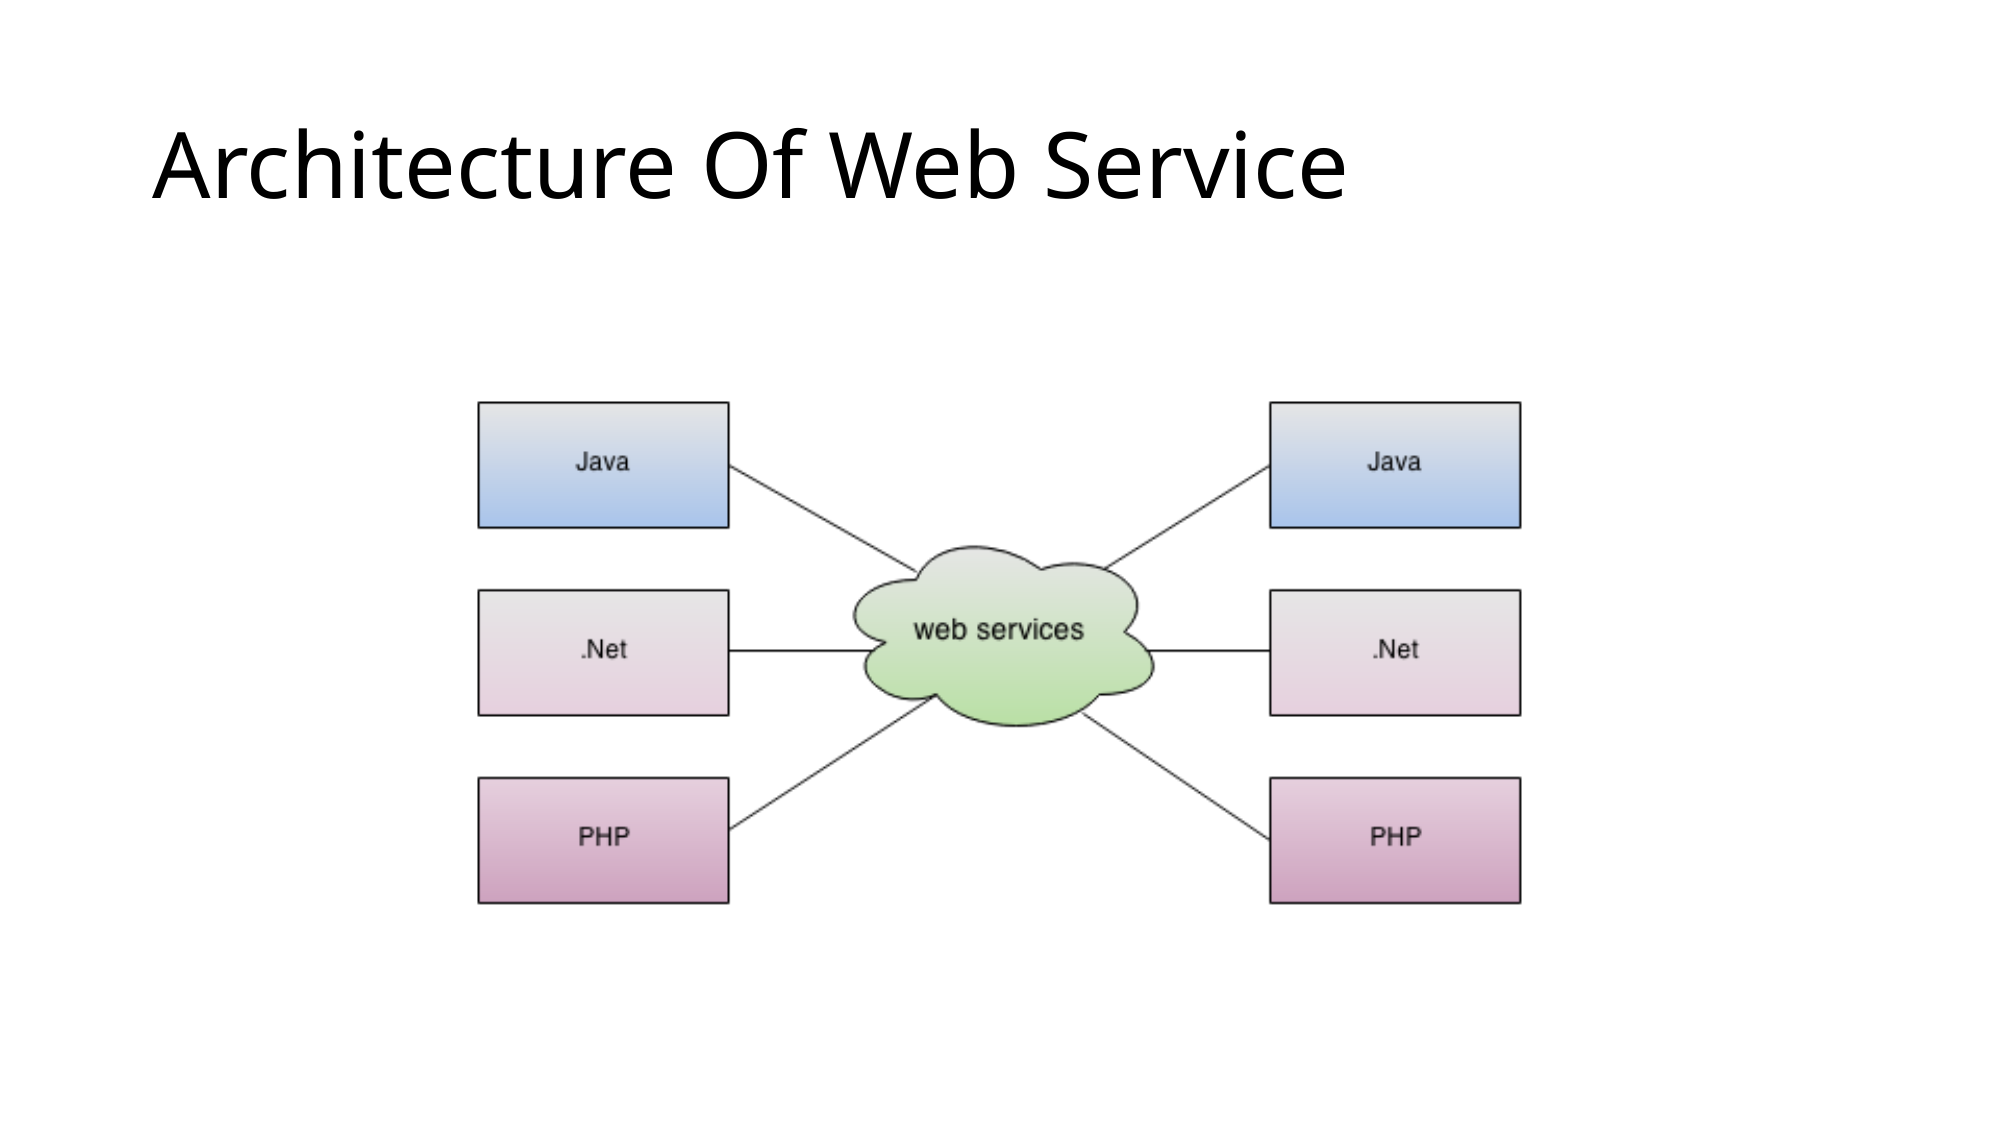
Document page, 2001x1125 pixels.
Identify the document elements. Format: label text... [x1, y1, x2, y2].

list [476, 400, 1524, 913]
title Architecture Of Web Service [137, 59, 1863, 278]
